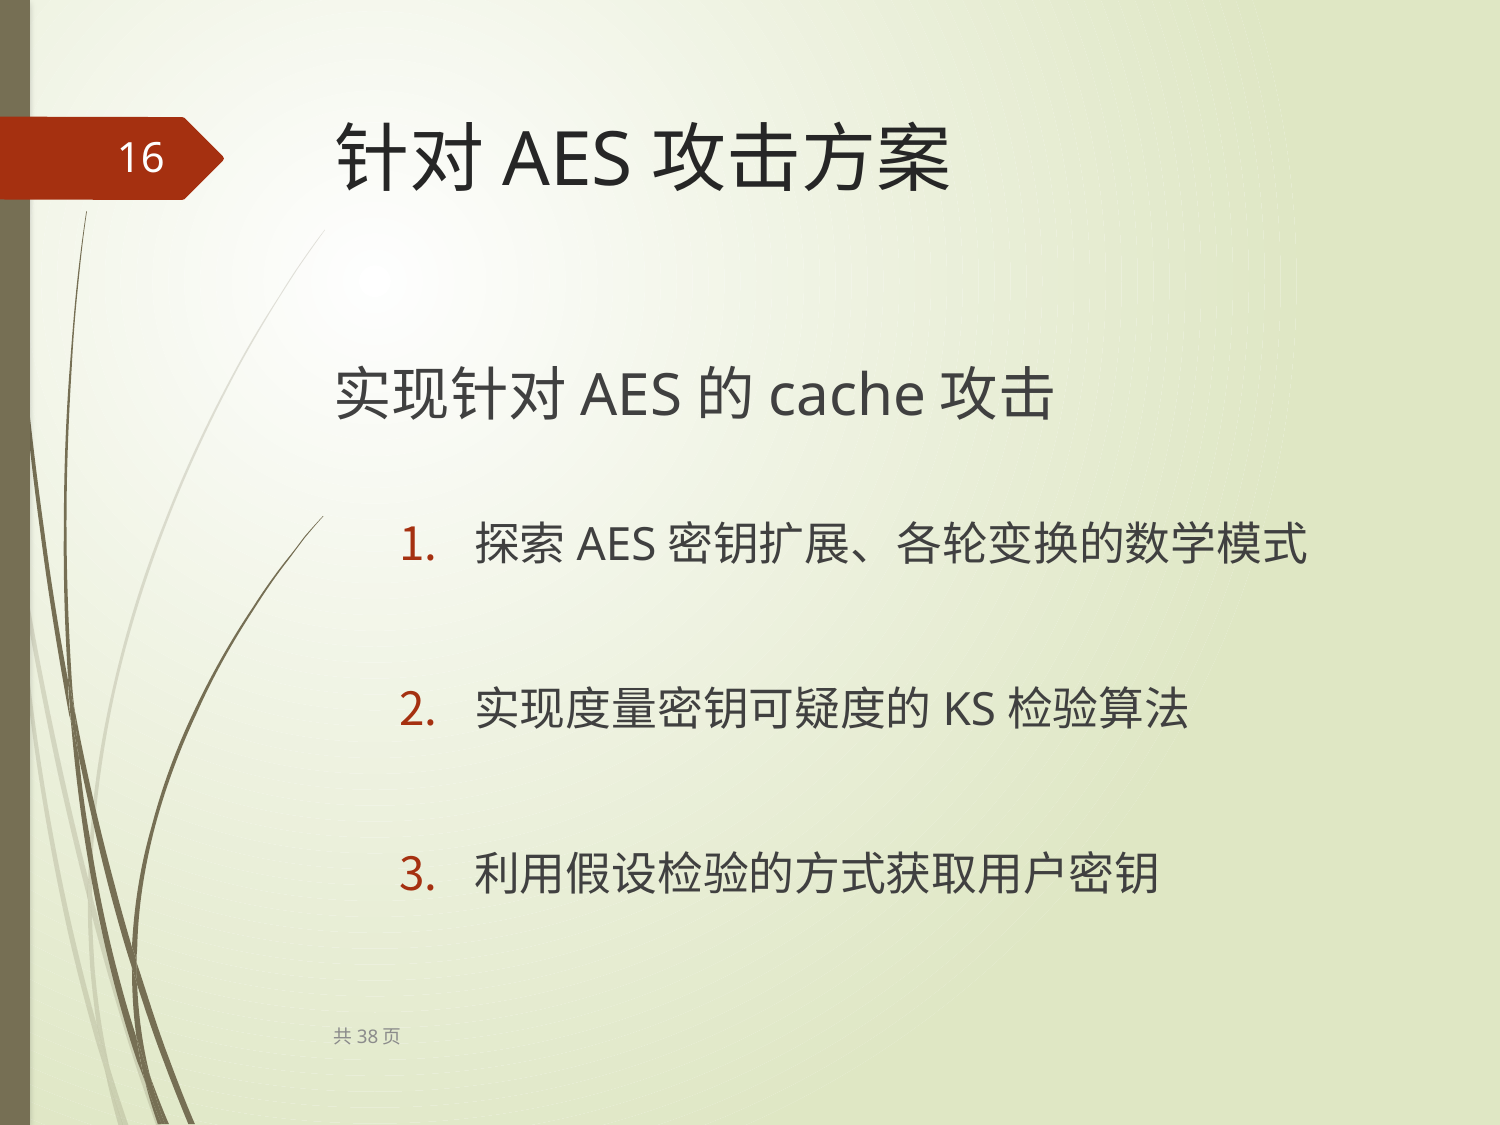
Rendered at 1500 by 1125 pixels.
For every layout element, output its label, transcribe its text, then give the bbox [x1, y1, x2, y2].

title 针对AES攻击方案 [319, 102, 1400, 313]
list 实现针对AES的cache攻击 探索AES密钥扩展、各轮变换的数学模式 实现度量密钥可疑度的KS检验算法 利用假设检验的方式获取用户密钥 [318, 350, 1400, 970]
slide_number 16 [83, 129, 180, 190]
footer 共38页 [318, 1006, 1257, 1067]
